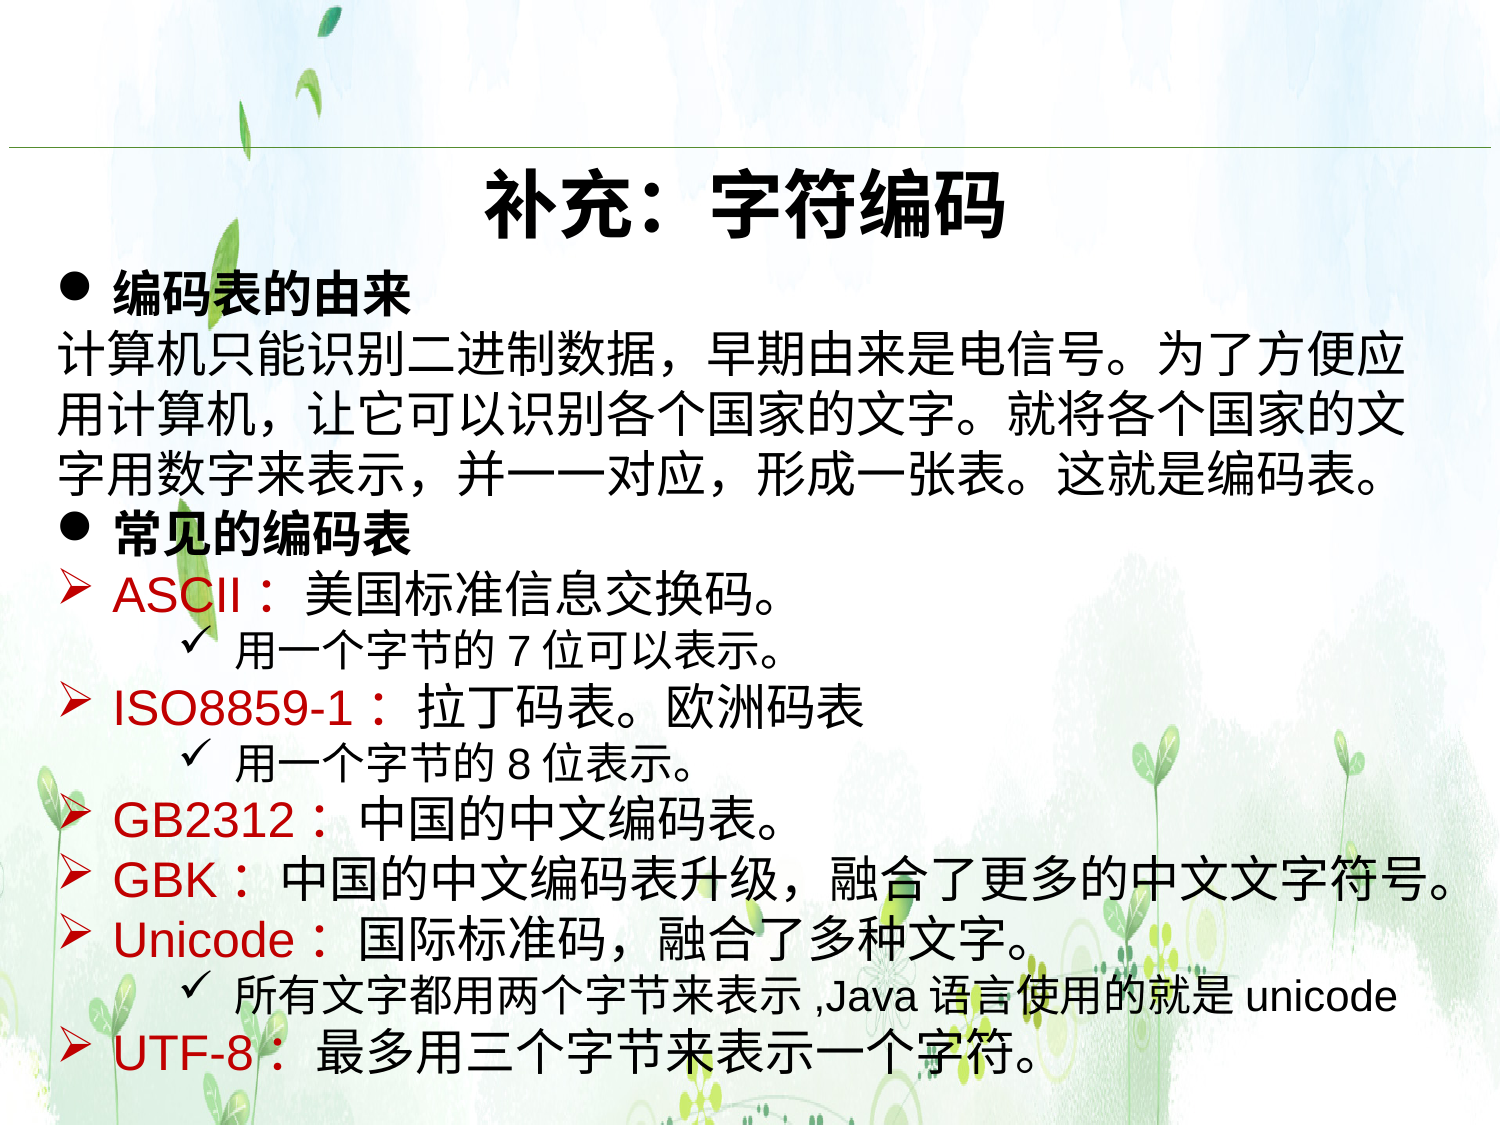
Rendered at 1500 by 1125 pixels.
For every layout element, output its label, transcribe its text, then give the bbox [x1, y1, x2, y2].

text_box 编码表的由来 计算机只能识别二进制数据，早期由来是电信号。为了方便应用计算机，让它可以识别各个国家的文字。就将各个国家的文字用数字来表示，并一一对应，形成一张表。这就是编码表。 常见的编码表 ASCII：美国标准信息交换码。 用一个字节的7位可以表示。 ISO8859-1：拉丁码表。欧洲码表 用一个字节的8位表示。 GB2312：中国的中文编码表。 GBK：中国的中文编码表升级，融合了更多的中文文字符号。 Unicode：国际标准码，融合了多种文字。 所有文字都用两个字节来表示,Java语言使用的就是unicode UTF-8：最多用三个字节来表示一个字符。 [41, 255, 1471, 1088]
text_box 补充：字符编码 [468, 149, 1119, 255]
picture [0, 0, 1500, 1125]
